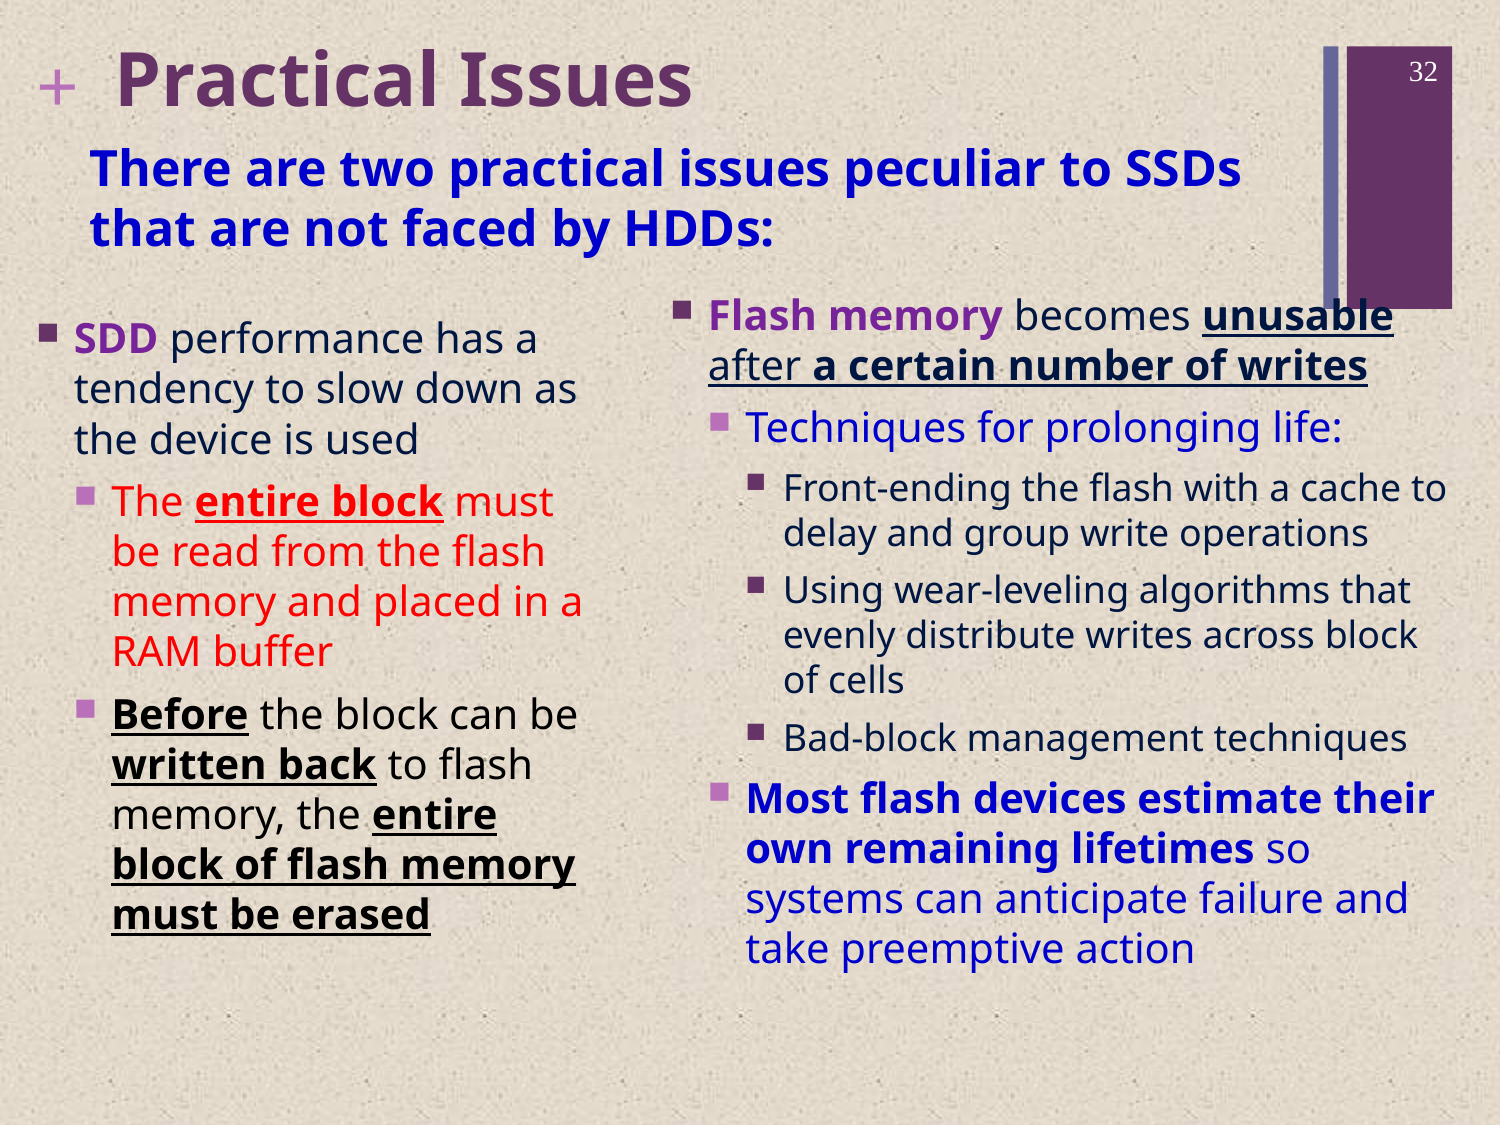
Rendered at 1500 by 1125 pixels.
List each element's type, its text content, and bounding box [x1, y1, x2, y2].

picture [0, 0, 1500, 1125]
list SDD performance has a tendency to slow down as the device is used The entire block must be read from the flash memory and placed in a RAM buffer Before the block can be written back to flash memory, the entire block of flash memory must be erased [21, 304, 609, 1038]
text_box There are two practical issues peculiar to SSDs that are not faced by HDDs: [75, 128, 1300, 264]
slide_number 32 [1362, 39, 1454, 100]
title Practical Issues [99, 23, 1340, 138]
list Flash memory becomes unusable after a certain number of writes Techniques for prolonging life: Front-ending the flash with a cache to delay and group write operations Using wear-leveling algorithms that evenly distribute writes across block of cells Bad-block management techniques Most flash devices estimate their own remaining lifetimes so systems can anticipate failure and take preemptive action [655, 281, 1465, 1064]
